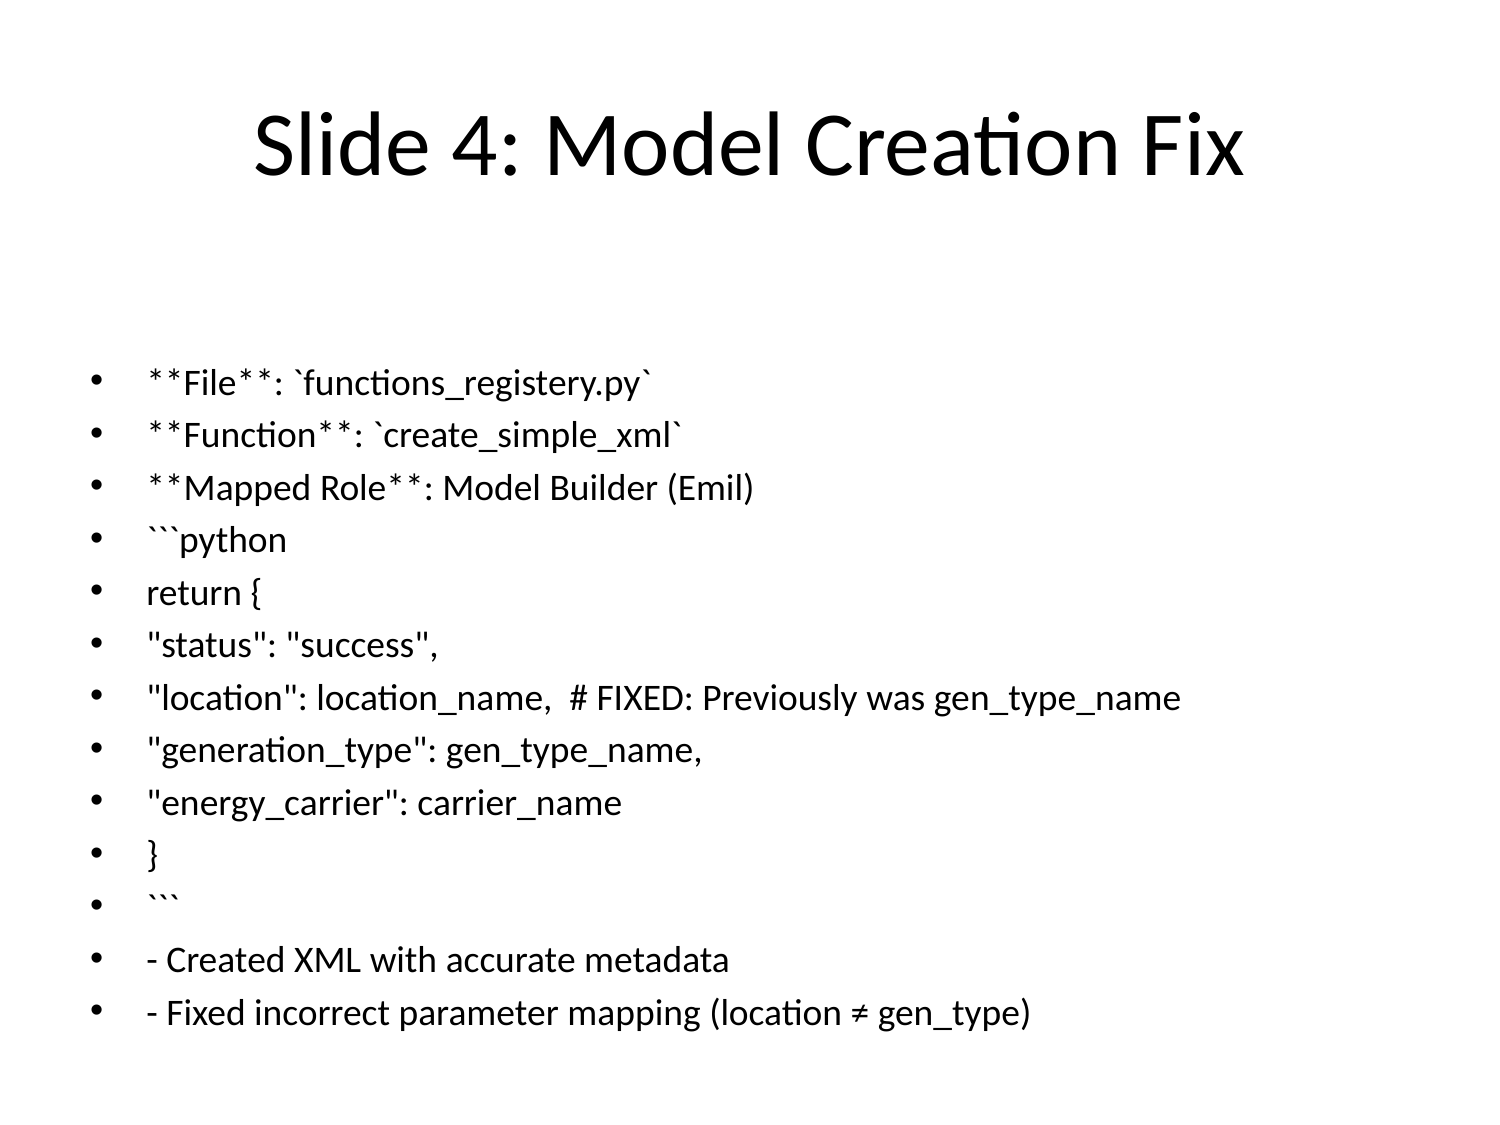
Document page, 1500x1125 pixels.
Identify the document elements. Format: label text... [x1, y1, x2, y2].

title Slide 4: Model Creation Fix [75, 45, 1425, 233]
list **File**: `functions_registery.py` **Function**: `create_simple_xml` **Mapped Role**: Model Builder (Emil) ```python return { "status": "success", "location": location_name, # FIXED: Previously was gen_type_name "generation_type": gen_type_name, "energy_carrier": carrier_name } ``` - Created XML with accurate metadata - Fixed incorrect parameter mapping (location ≠ gen_type) [75, 262, 1425, 1005]
